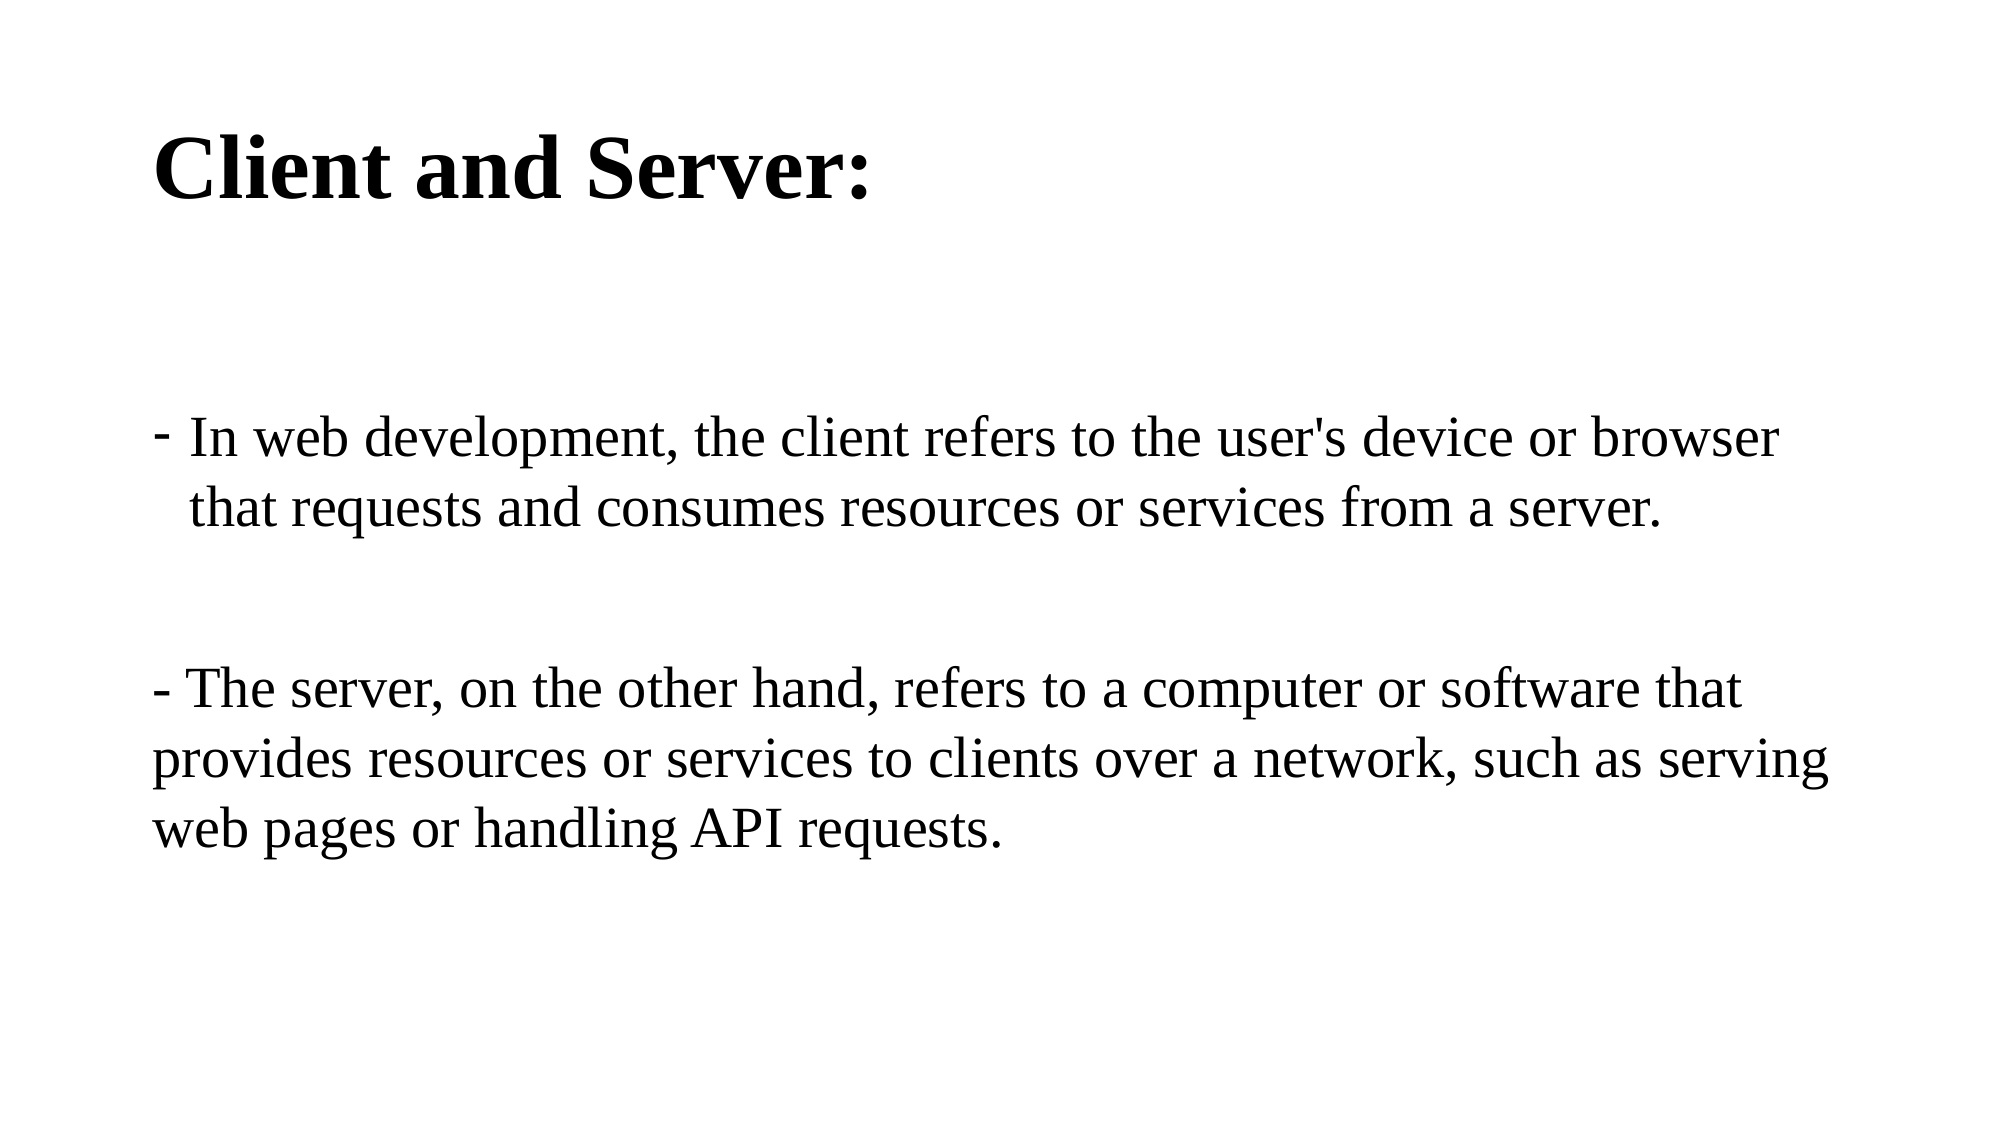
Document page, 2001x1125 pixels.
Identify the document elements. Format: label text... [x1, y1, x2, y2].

title Client and Server: [137, 59, 1863, 278]
list In web development, the client refers to the user's device or browser that requests and consumes resources or services from a server. - The server, on the other hand, refers to a computer or software that provides resources or services to clients over a network, such as serving web pages or handling API requests. [137, 299, 1863, 1014]
